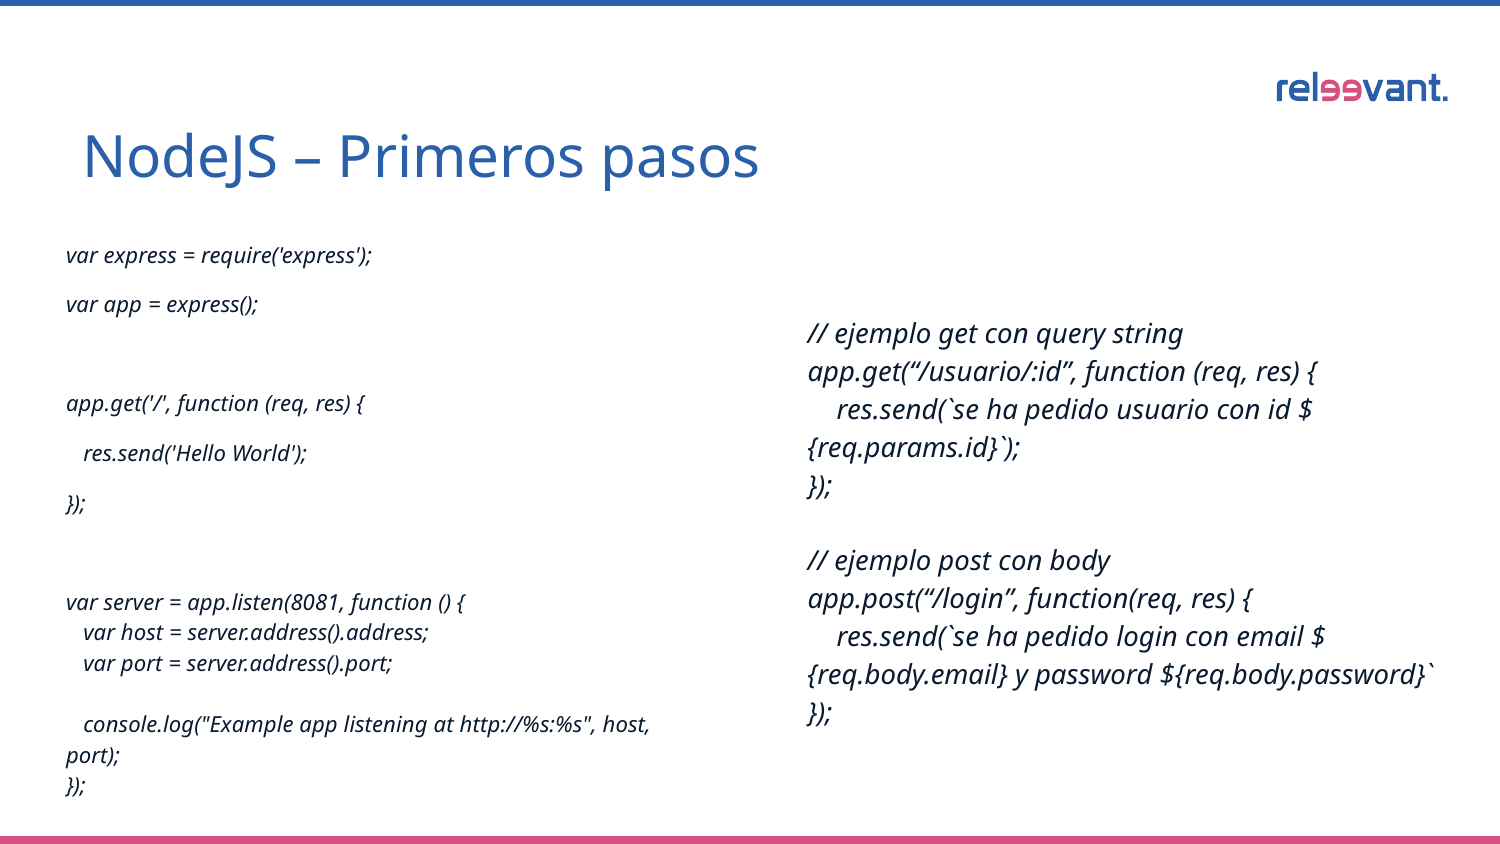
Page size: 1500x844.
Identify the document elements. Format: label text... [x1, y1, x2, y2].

list var express = require('express'); var app = express(); app.get('/', function (req, res) { res.send('Hello World'); }); var server = app.listen(8081, function () { var host = server.address().address; var port = server.address().port; console.log("Example app listening at http://%s:%s", host, port); }); [51, 222, 708, 819]
picture [1275, 65, 1449, 111]
list // ejemplo get con query string app.get(“/usuario/:id”, function (req, res) { res.send(`se ha pedido usuario con id ${req.params.id}`); }); // ejemplo post con body app.post(“/login”, function(req, res) { res.send(`se ha pedido login con email ${req.body.email} y password ${req.body.password}` }); [792, 296, 1449, 750]
text_box NodeJS – Primeros pasos [67, 103, 1043, 223]
